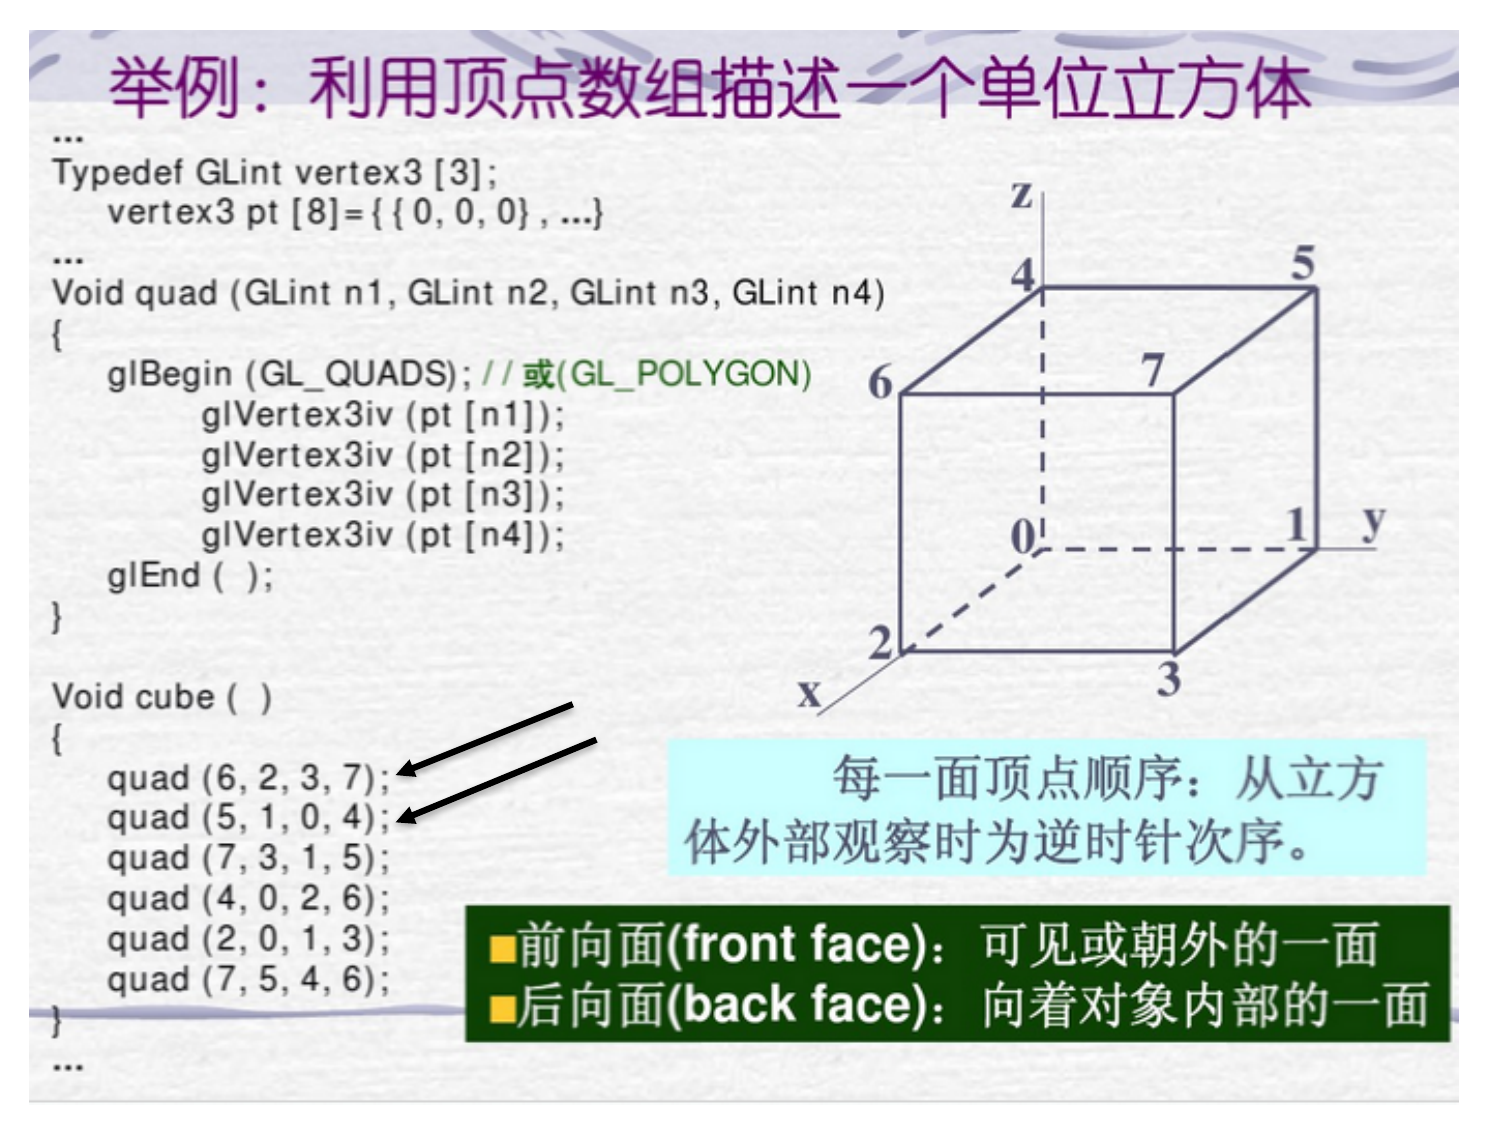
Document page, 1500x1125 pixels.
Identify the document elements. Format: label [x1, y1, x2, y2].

text_box [395, 703, 573, 739]
picture [29, 30, 1459, 1105]
text_box [395, 739, 597, 823]
